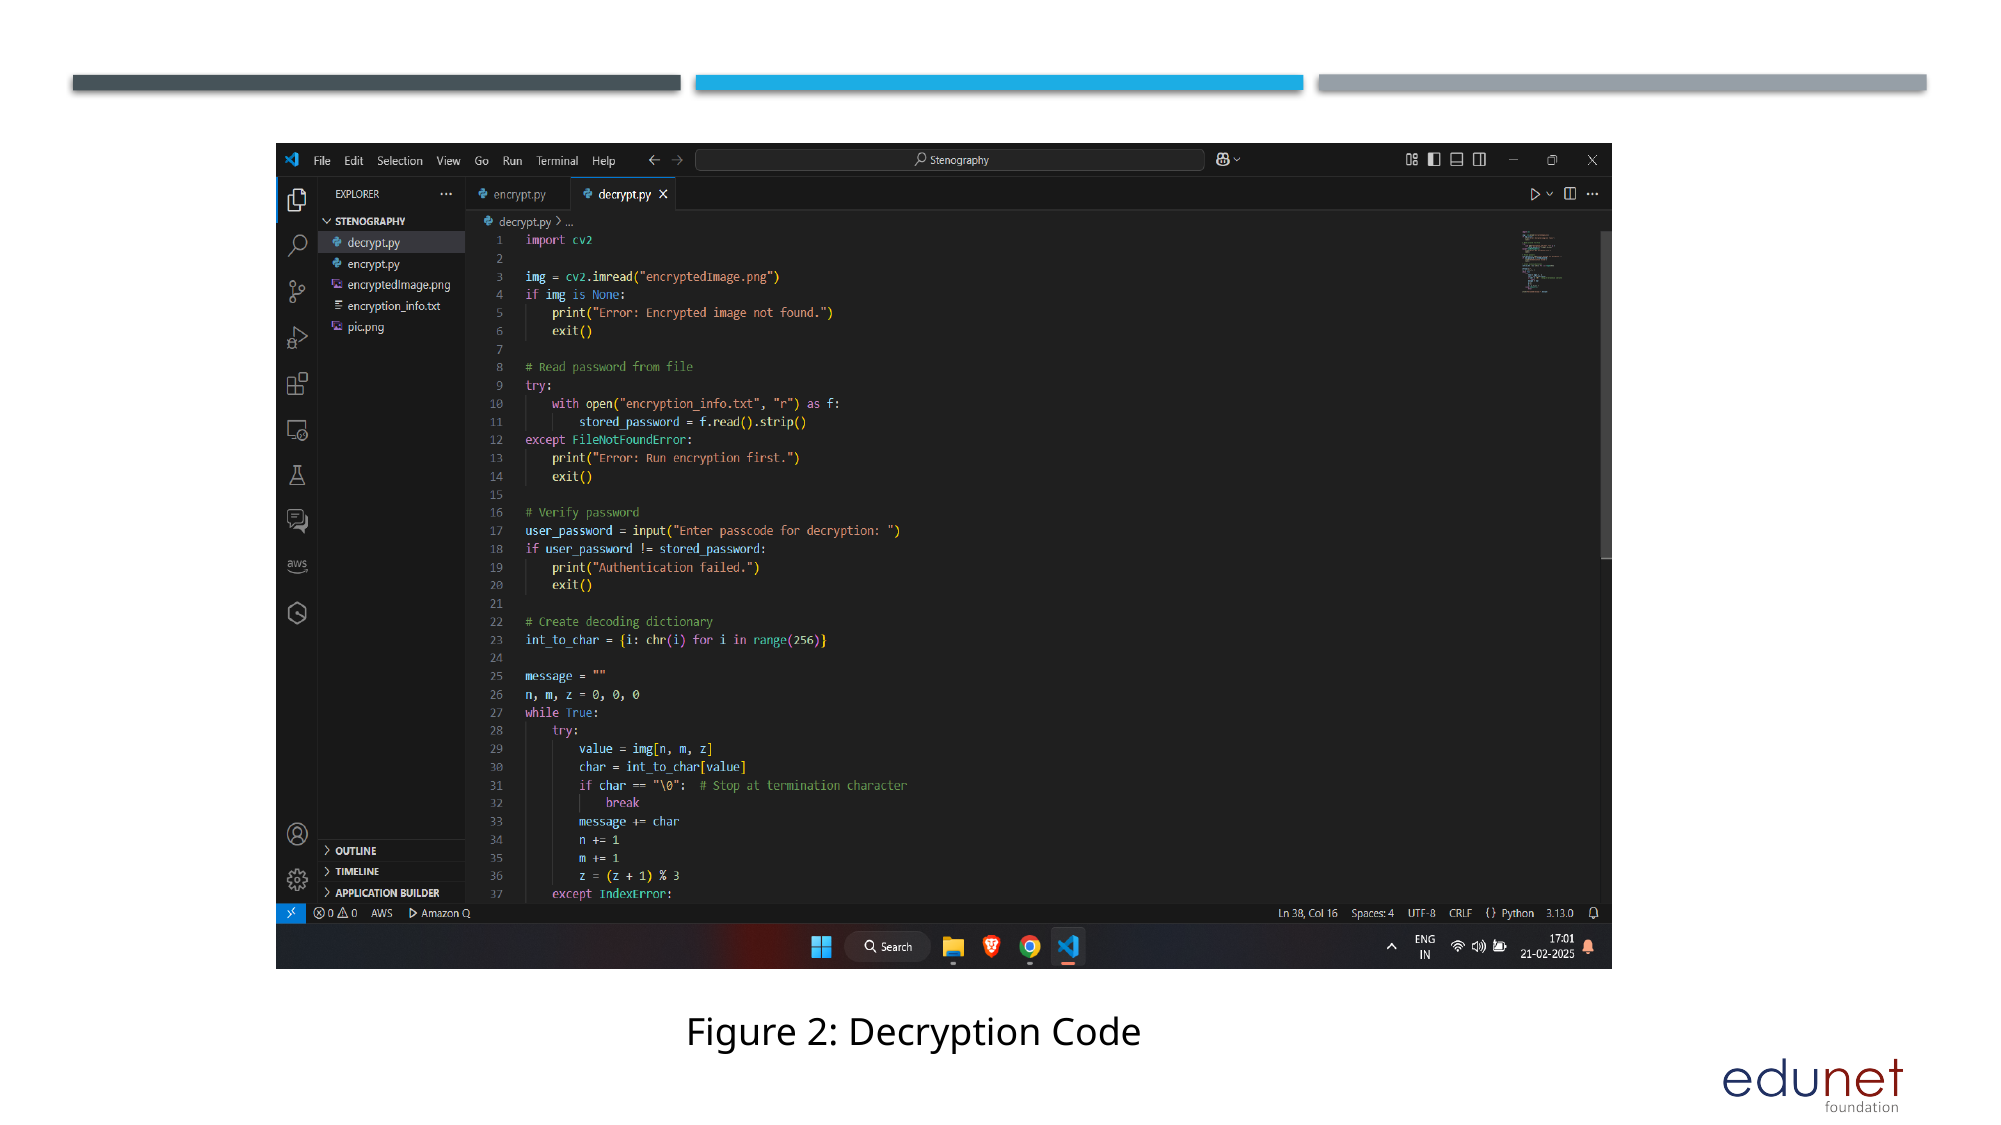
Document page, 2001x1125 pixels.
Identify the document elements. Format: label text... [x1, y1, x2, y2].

text_box Figure 2: Decryption Code [671, 1000, 1195, 1061]
picture [275, 143, 1613, 970]
picture [1719, 1056, 1905, 1116]
